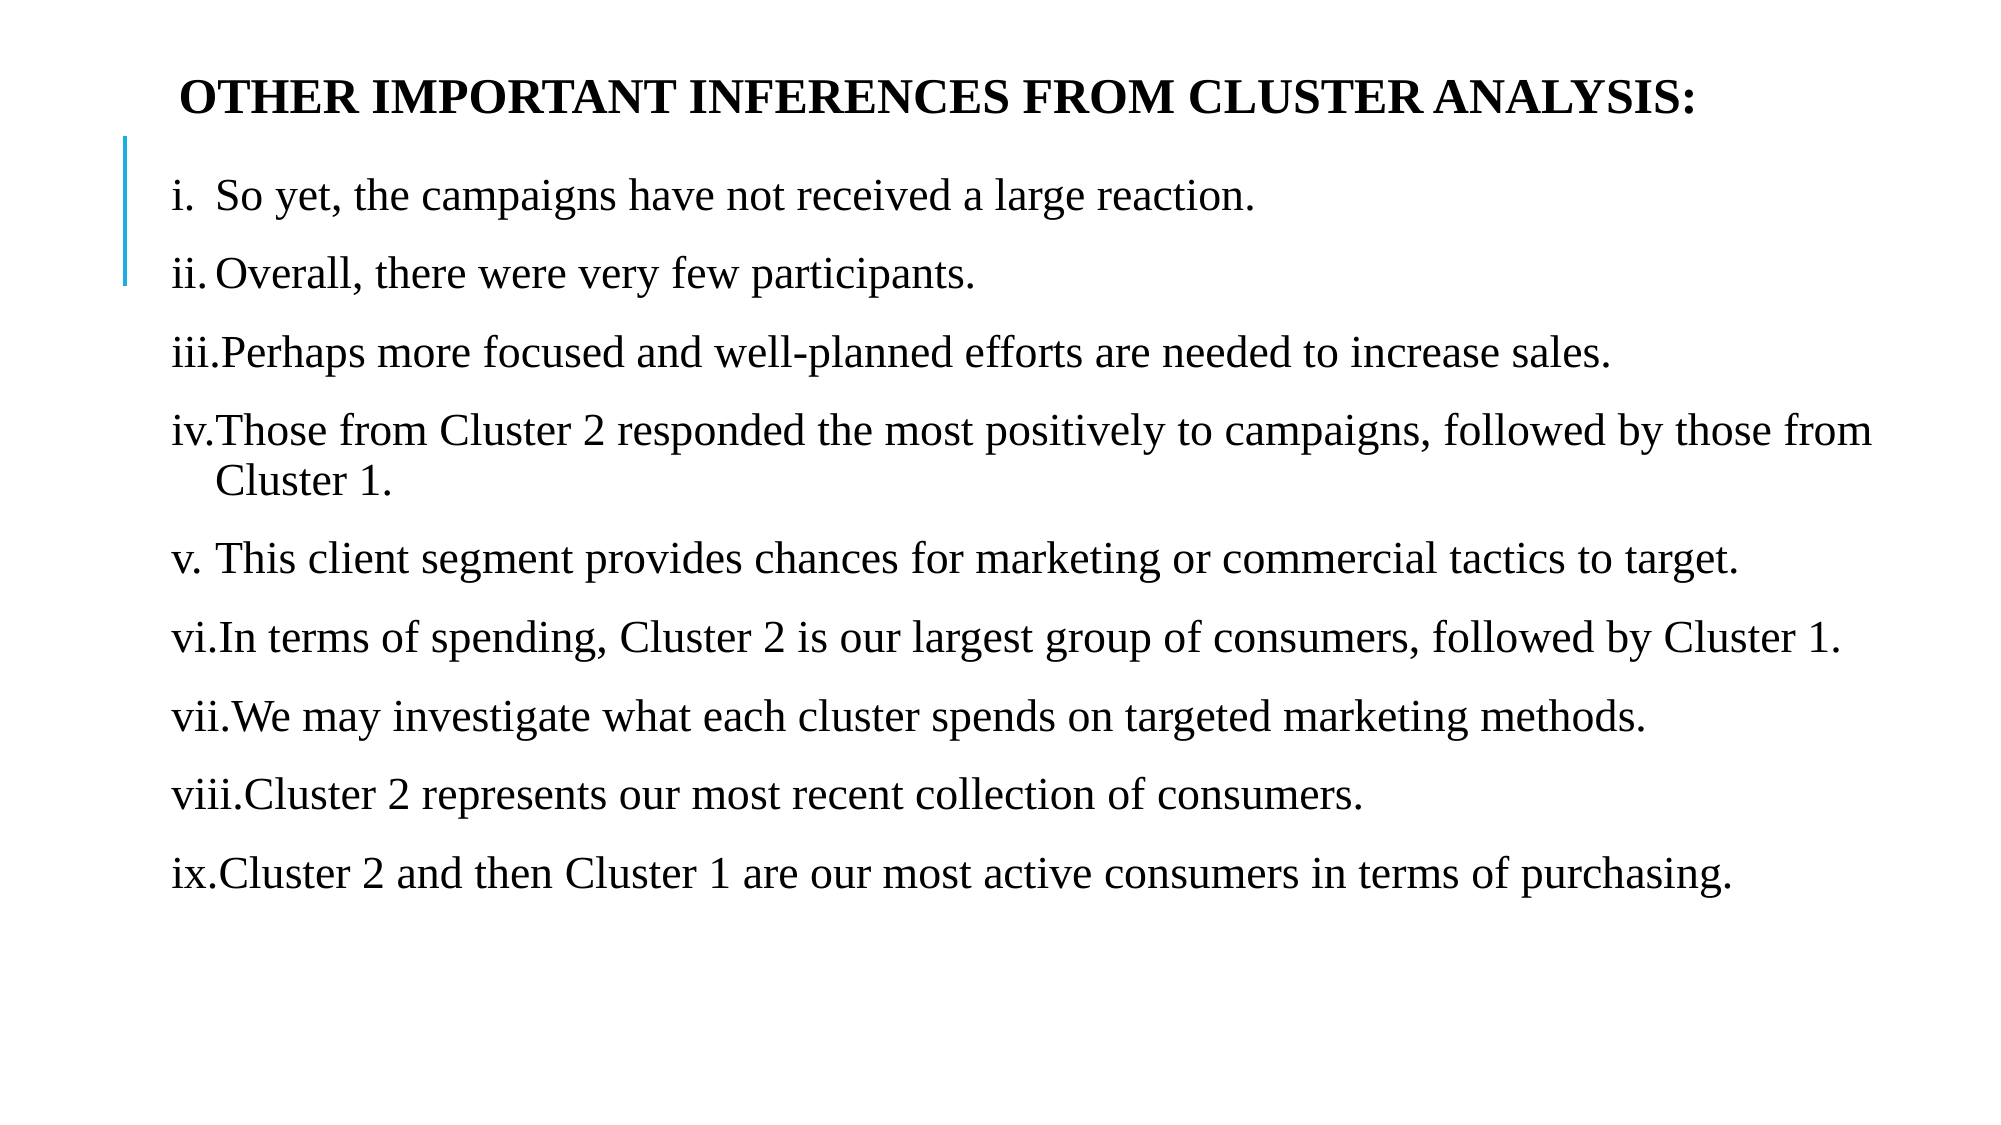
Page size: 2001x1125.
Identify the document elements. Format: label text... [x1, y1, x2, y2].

text_box OTHER IMPORTANT INFERENCES FROM CLUSTER ANALYSIS: [163, 56, 1767, 132]
list So yet, the campaigns have not received a large reaction. Overall, there were very few participants. Perhaps more focused and well-planned efforts are needed to increase sales. Those from Cluster 2 responded the most positively to campaigns, followed by those from Cluster 1. This client segment provides chances for marketing or commercial tactics to target. In terms of spending, Cluster 2 is our largest group of consumers, followed by Cluster 1. We may investigate what each cluster spends on targeted marketing methods. Cluster 2 represents our most recent collection of consumers. Cluster 2 and then Cluster 1 are our most active consumers in terms of purchasing. [163, 163, 1920, 1021]
